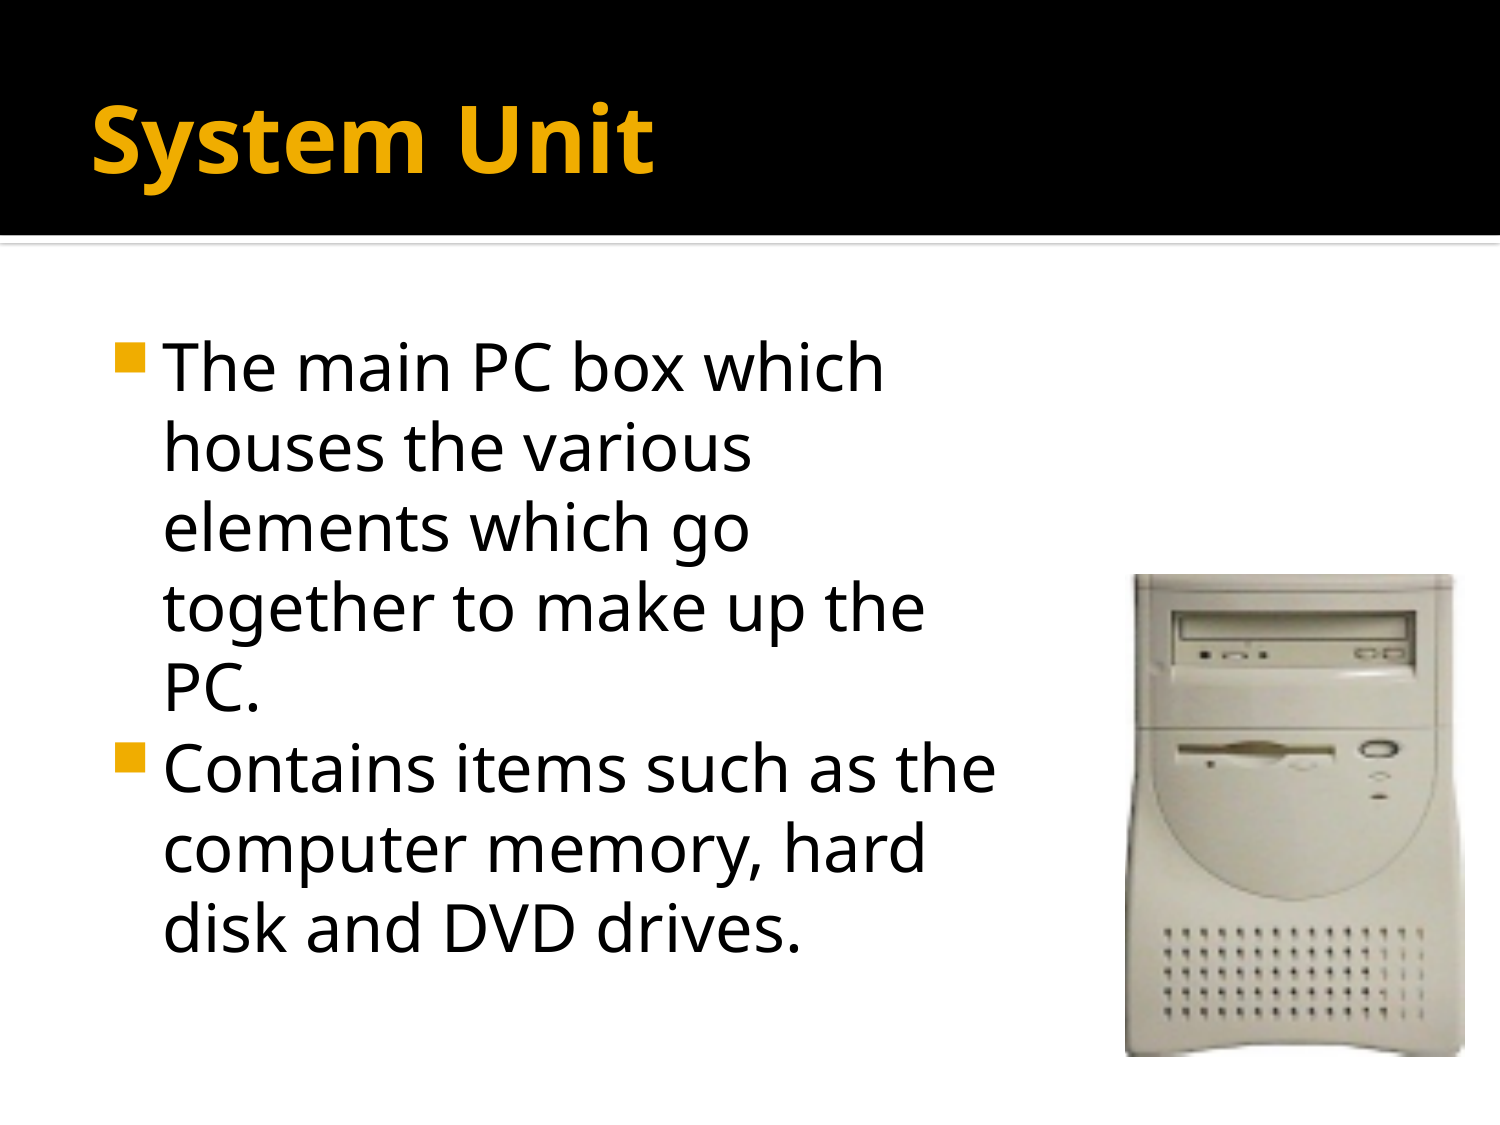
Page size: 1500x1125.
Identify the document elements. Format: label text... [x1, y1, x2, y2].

title System Unit [75, 42, 1425, 231]
picture [1124, 574, 1465, 1057]
list The main PC box which houses the various elements which go together to make up the PC. Contains items such as the computer memory, hard disk and DVD drives. [75, 317, 1020, 1038]
